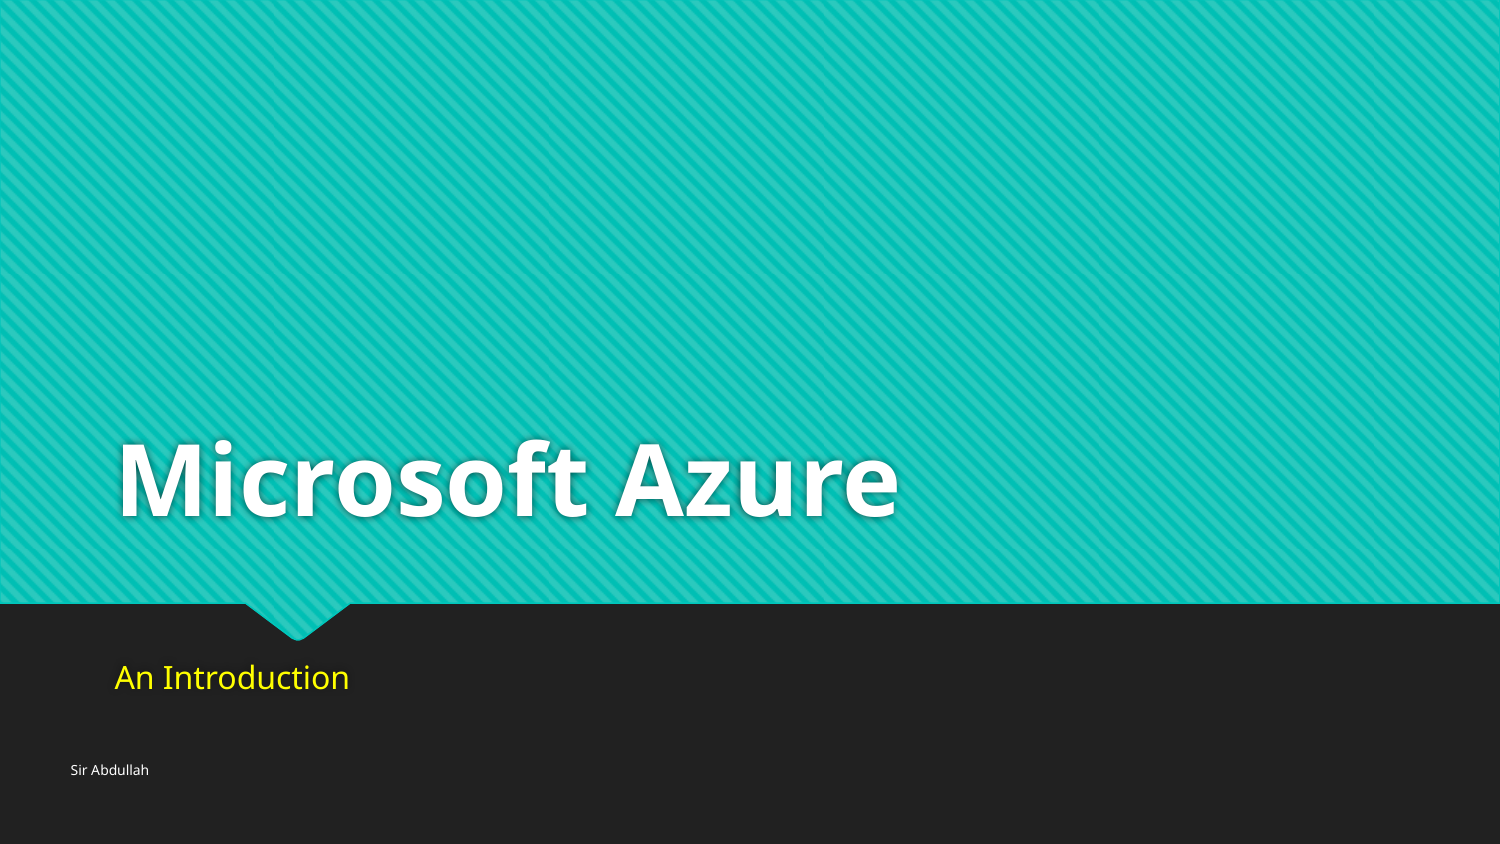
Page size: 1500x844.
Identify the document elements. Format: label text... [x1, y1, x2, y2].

footer Sir Abdullah [55, 743, 1120, 789]
subtitle An Introduction [99, 649, 1401, 704]
title Microsoft Azure [99, 178, 1401, 544]
